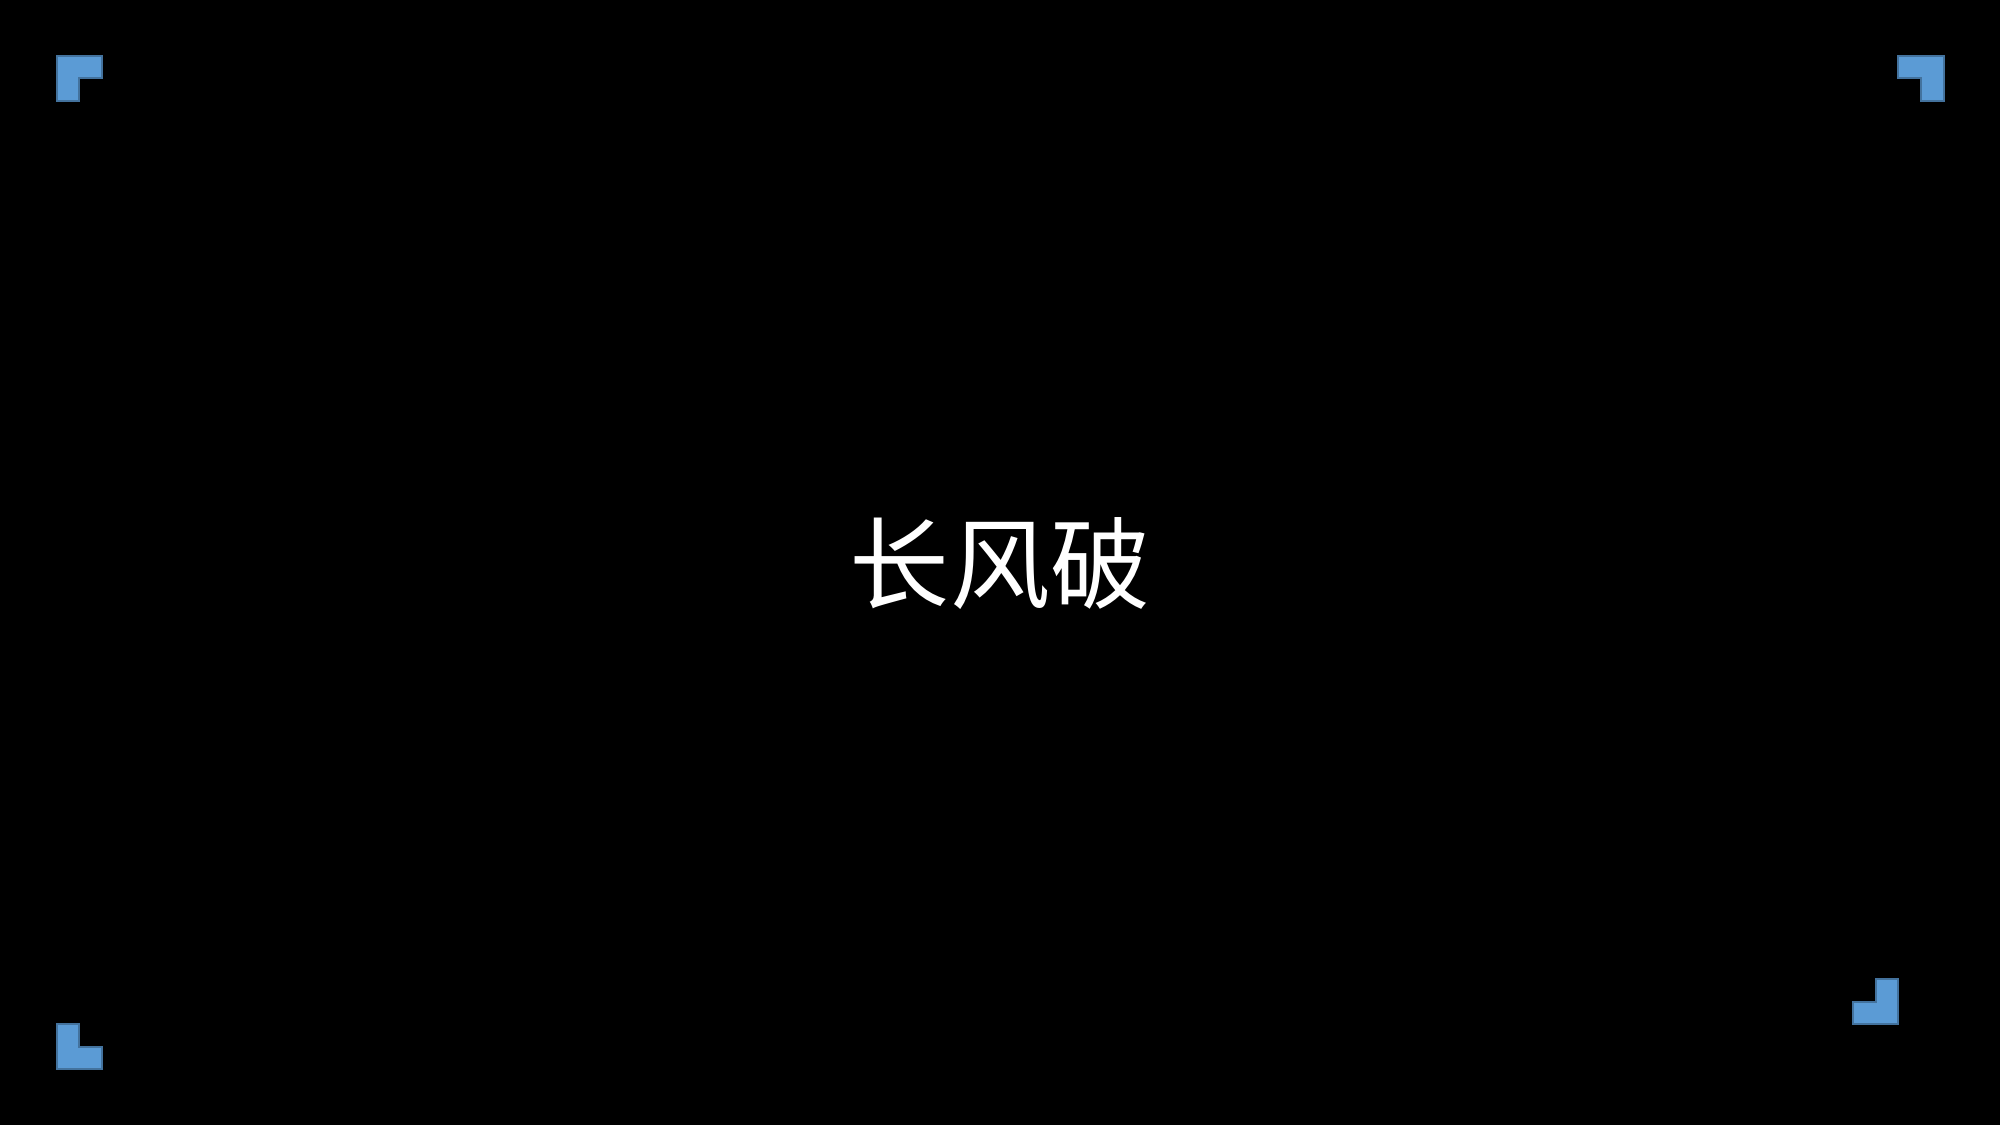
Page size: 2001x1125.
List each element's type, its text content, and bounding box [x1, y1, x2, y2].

text_box [56, 55, 103, 102]
text_box 长风破 [564, 494, 1436, 629]
text_box [56, 1023, 103, 1070]
text_box [1852, 978, 1899, 1025]
text_box [1897, 55, 1945, 102]
